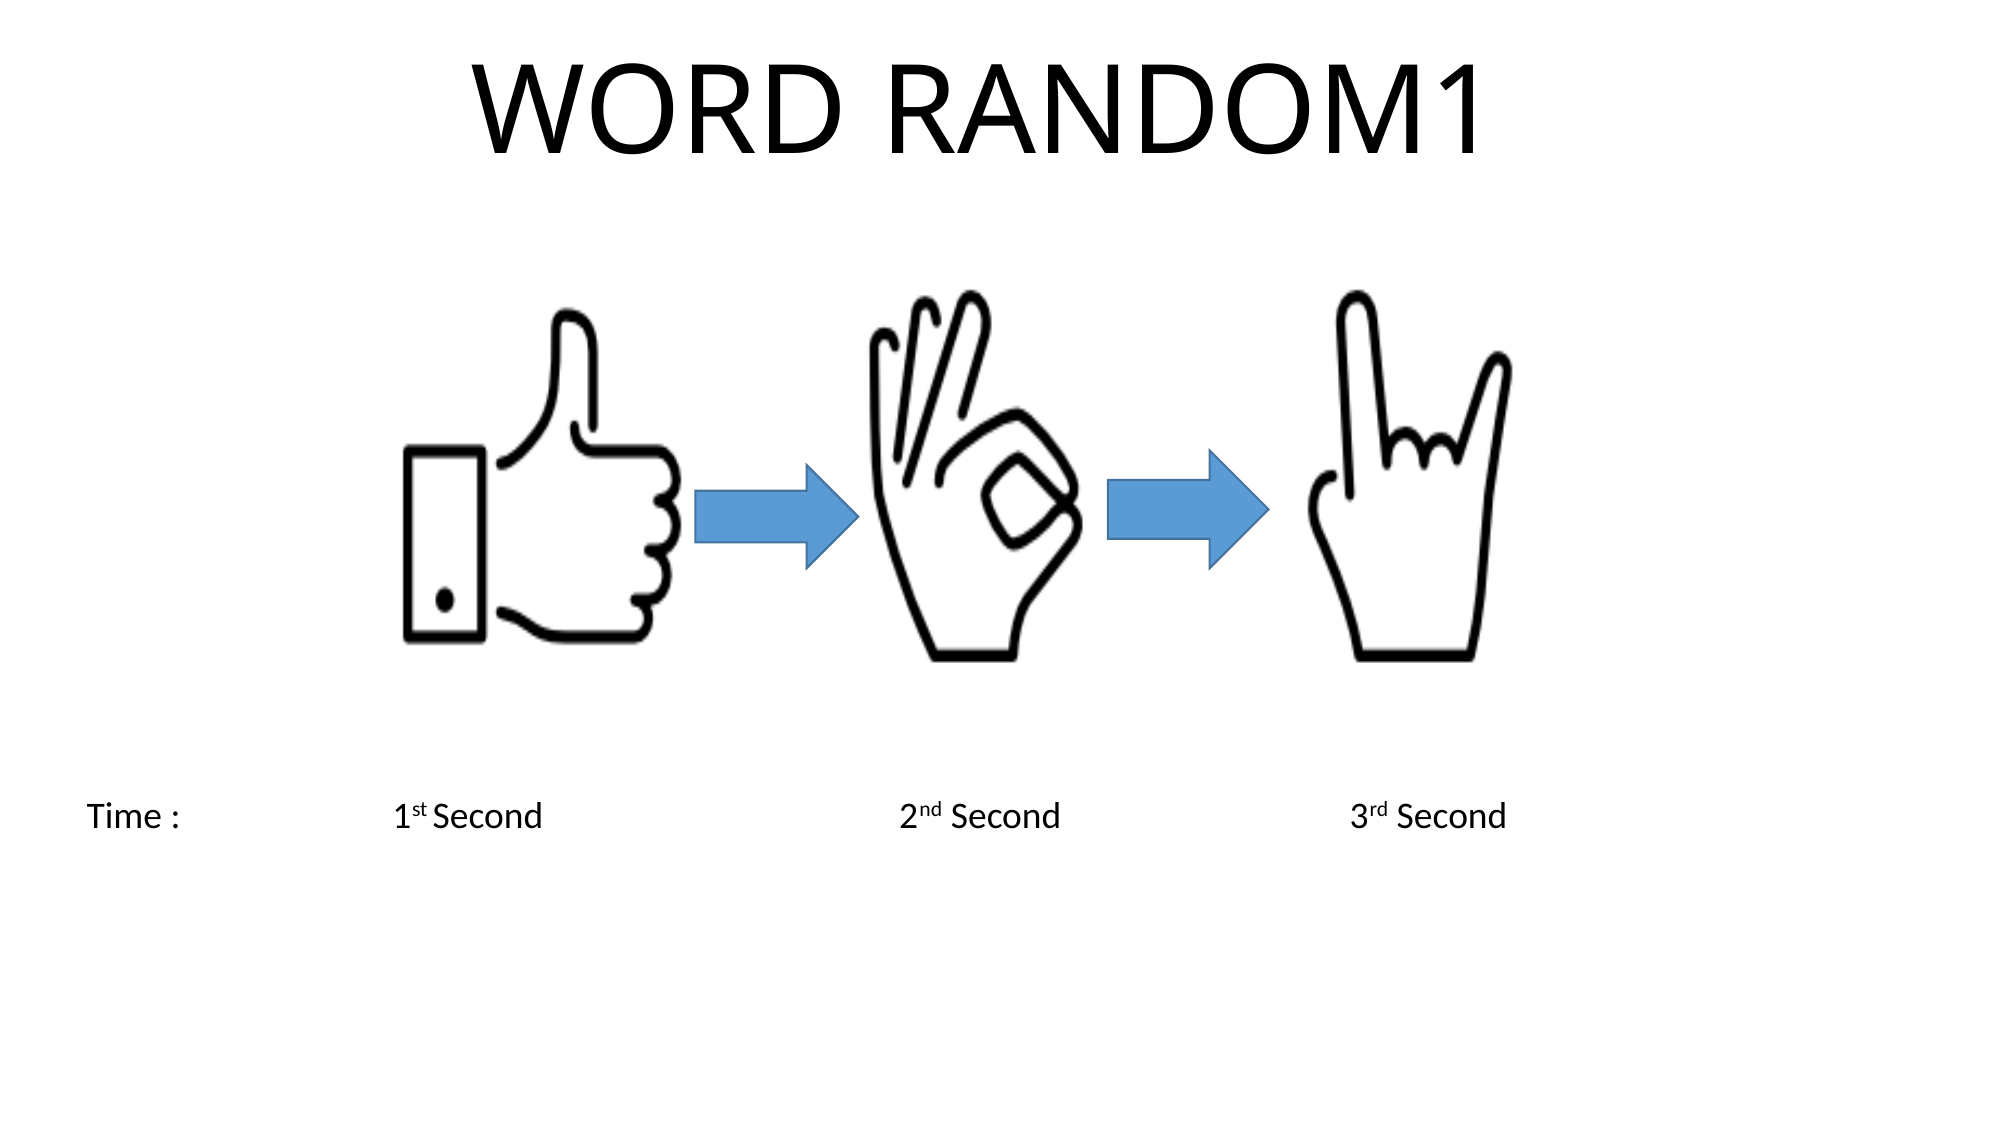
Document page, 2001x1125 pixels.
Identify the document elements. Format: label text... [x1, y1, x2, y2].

title WORD RANDOM1 [235, 38, 1736, 188]
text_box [330, 233, 1619, 752]
text_box Time : 1st Second 2nd Second 3rd Second [71, 783, 1623, 843]
